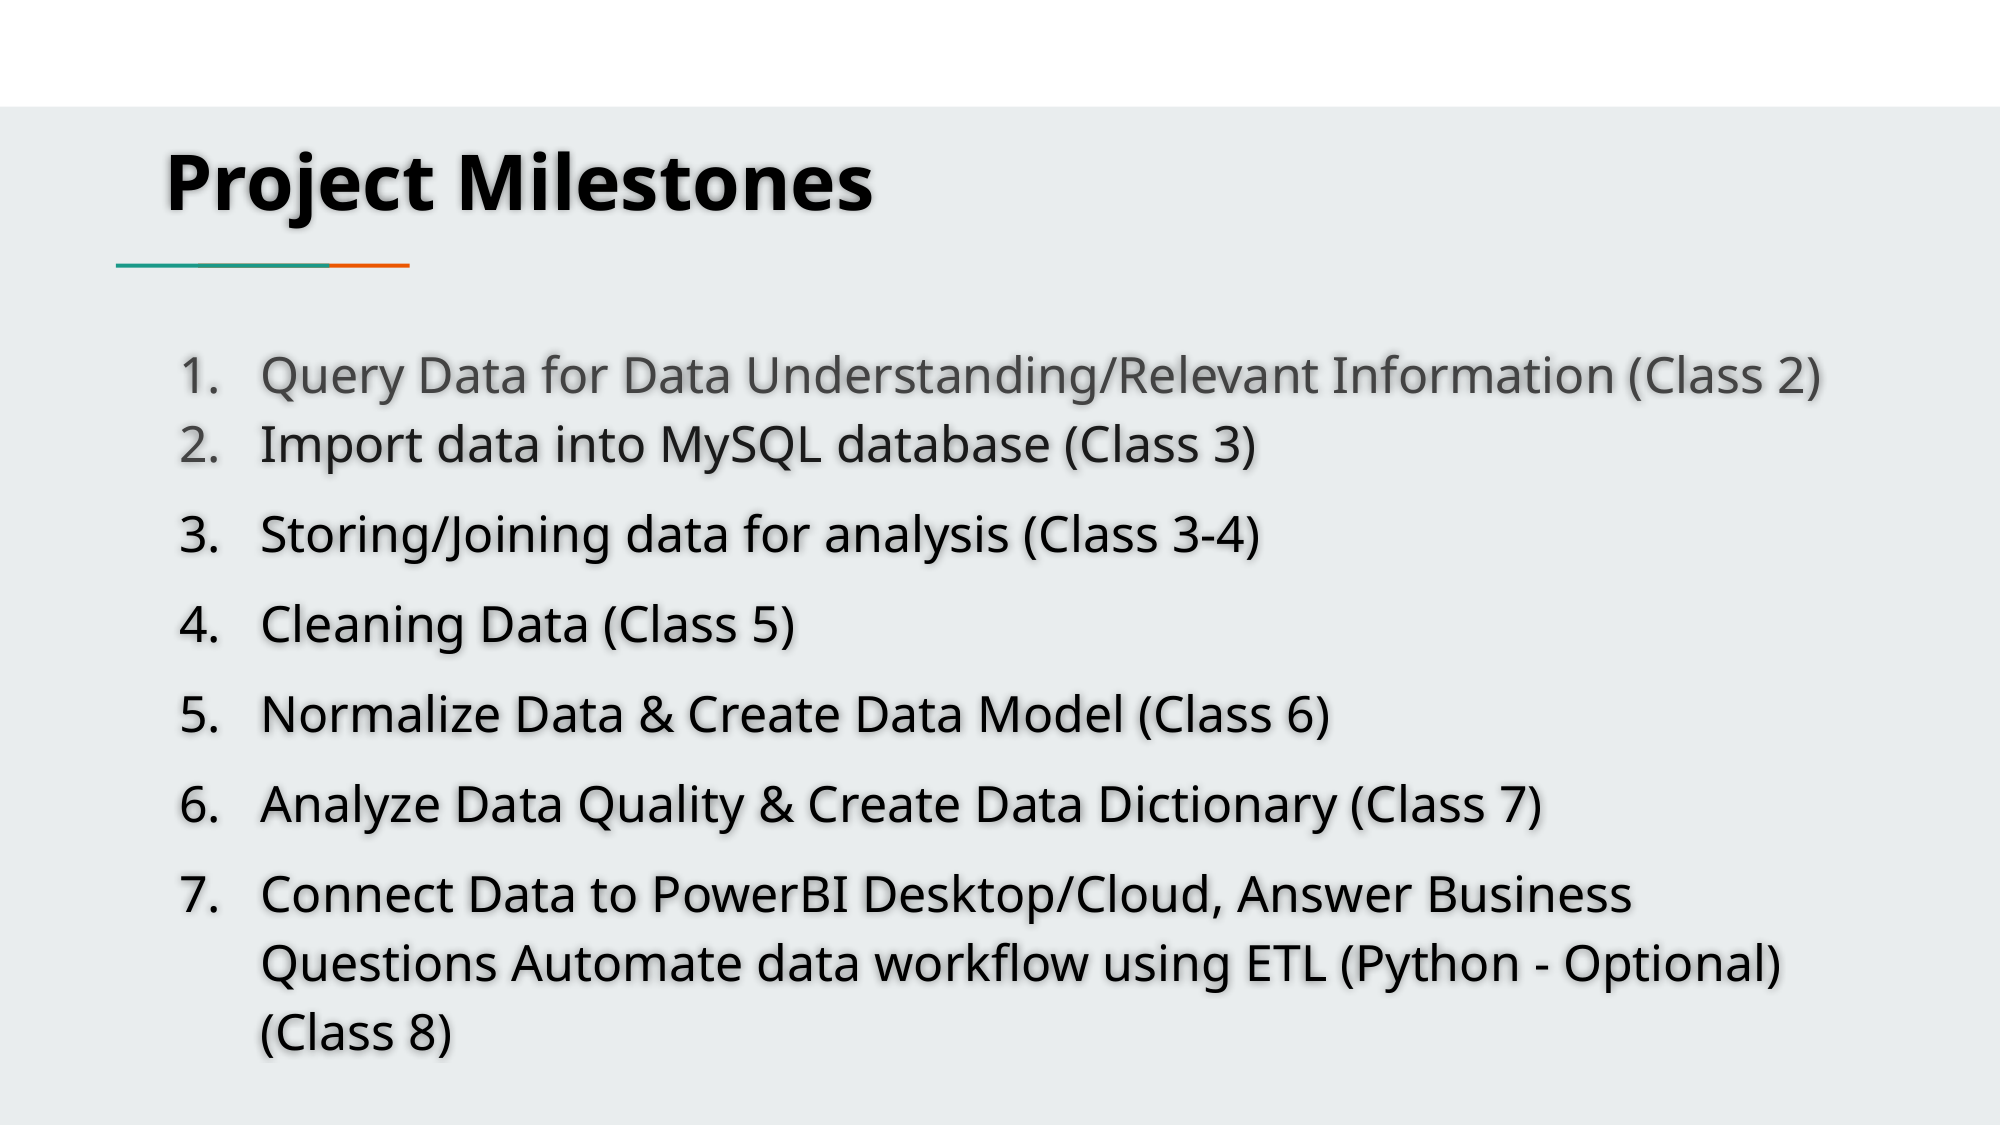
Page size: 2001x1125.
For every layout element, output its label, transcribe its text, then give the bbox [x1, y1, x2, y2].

title Project Milestones [149, 99, 1849, 260]
list Query Data for Data Understanding/Relevant Information (Class 2) Import data into MySQL database (Class 3) Storing/Joining data for analysis (Class 3-4) Cleaning Data (Class 5) Normalize Data & Create Data Model (Class 6) Analyze Data Quality & Create Data Dictionary (Class 7) Connect Data to PowerBI Desktop/Cloud, Answer Business Questions Automate data workflow using ETL (Python - Optional) (Class 8) [164, 327, 1863, 994]
